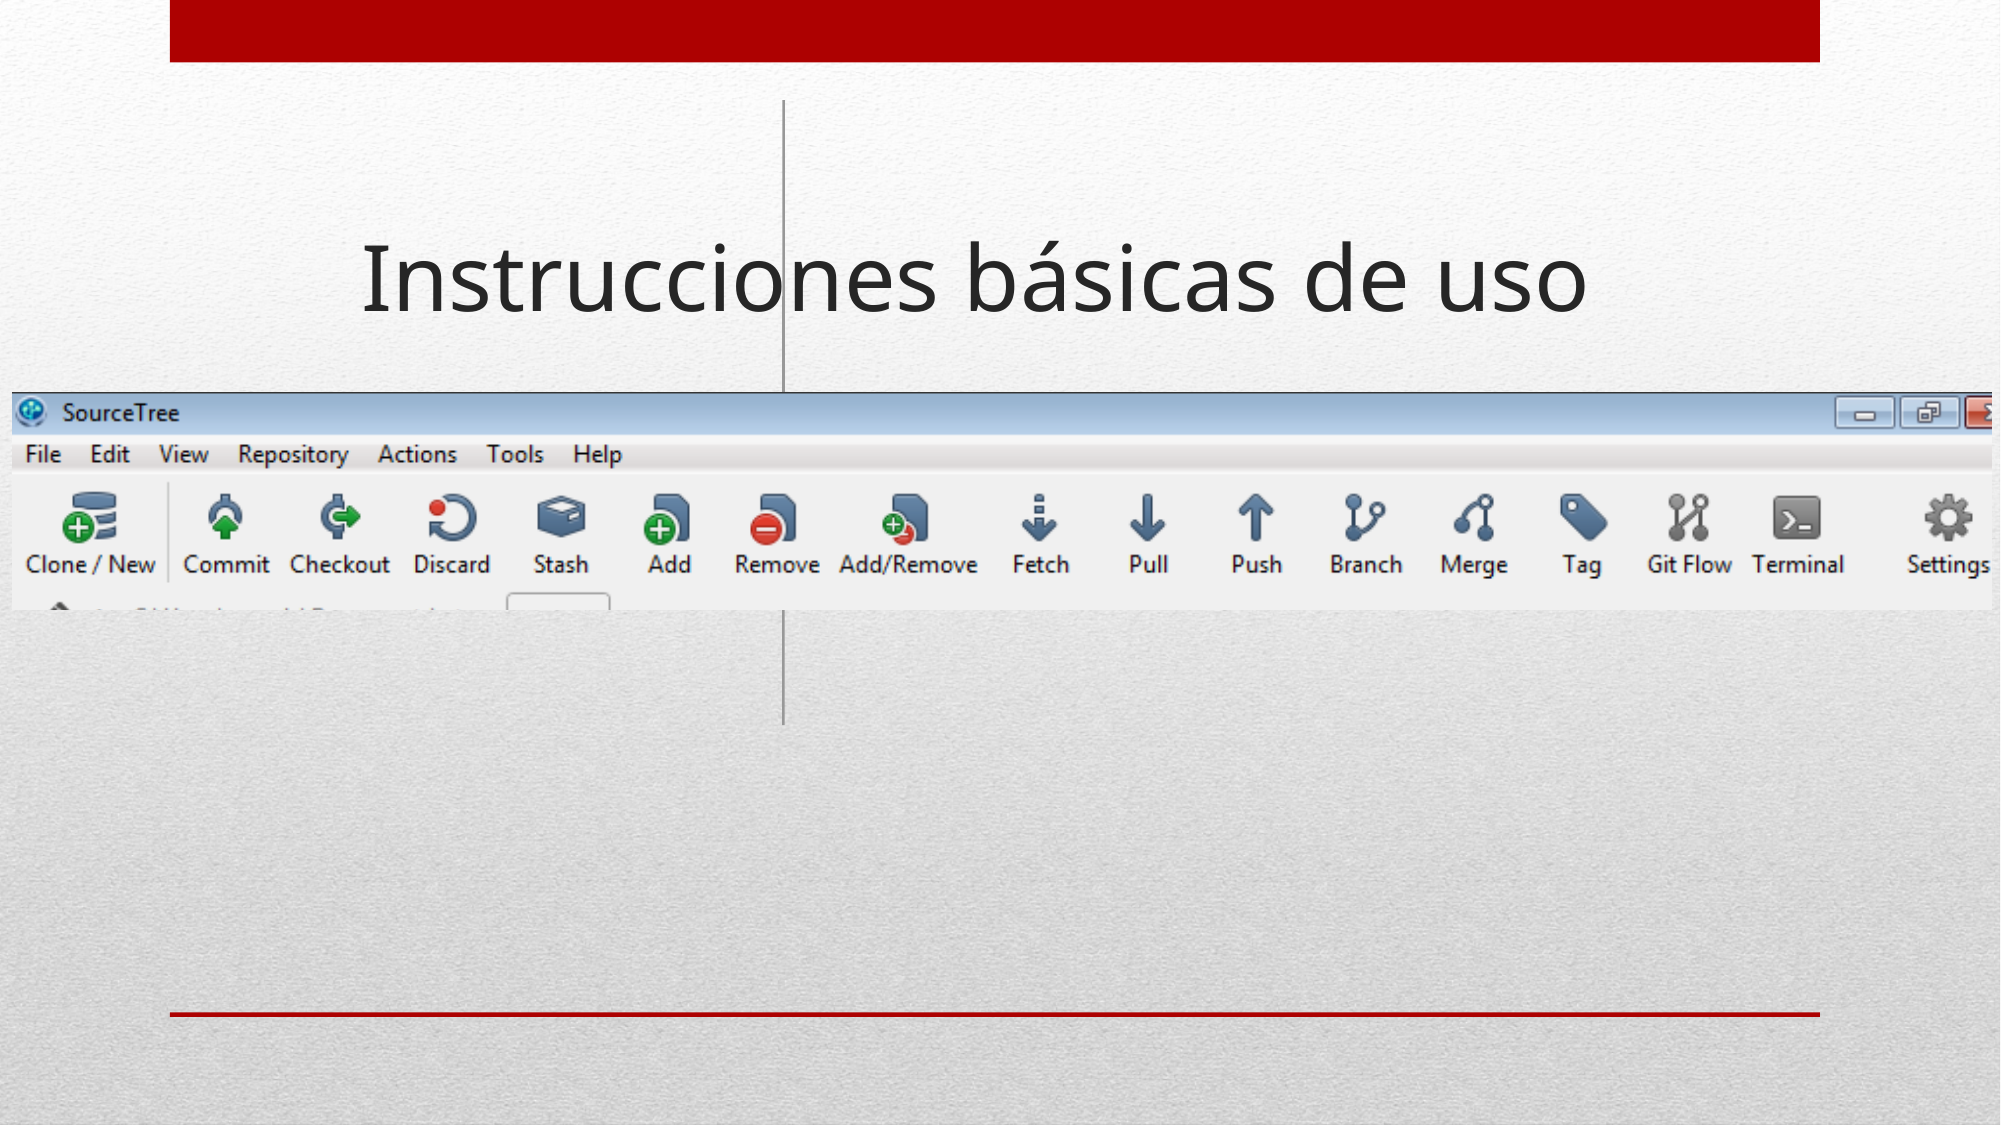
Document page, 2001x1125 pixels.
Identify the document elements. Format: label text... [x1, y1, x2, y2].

picture [11, 391, 1993, 611]
title Instrucciones básicas de uso [189, 112, 1763, 338]
